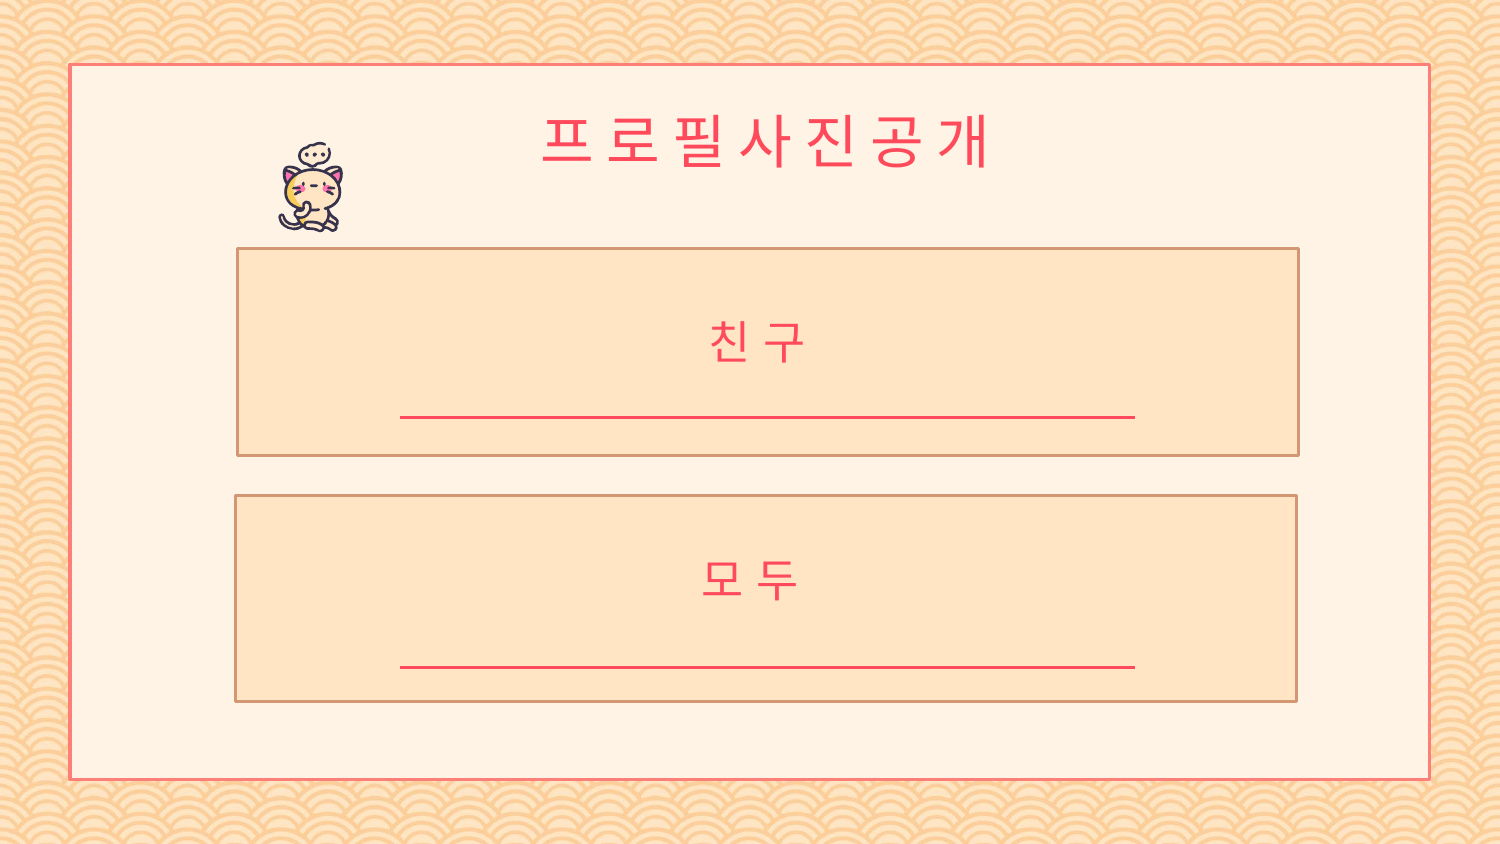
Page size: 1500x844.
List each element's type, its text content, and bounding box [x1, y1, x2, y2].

picture [0, 0, 1500, 844]
text_box 친구 [290, 272, 1223, 410]
text_box 모두 [284, 511, 1216, 649]
title 프로필사진공개 [333, 90, 1199, 193]
text_box [237, 248, 1299, 456]
text_box [235, 495, 1297, 702]
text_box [277, 141, 344, 233]
